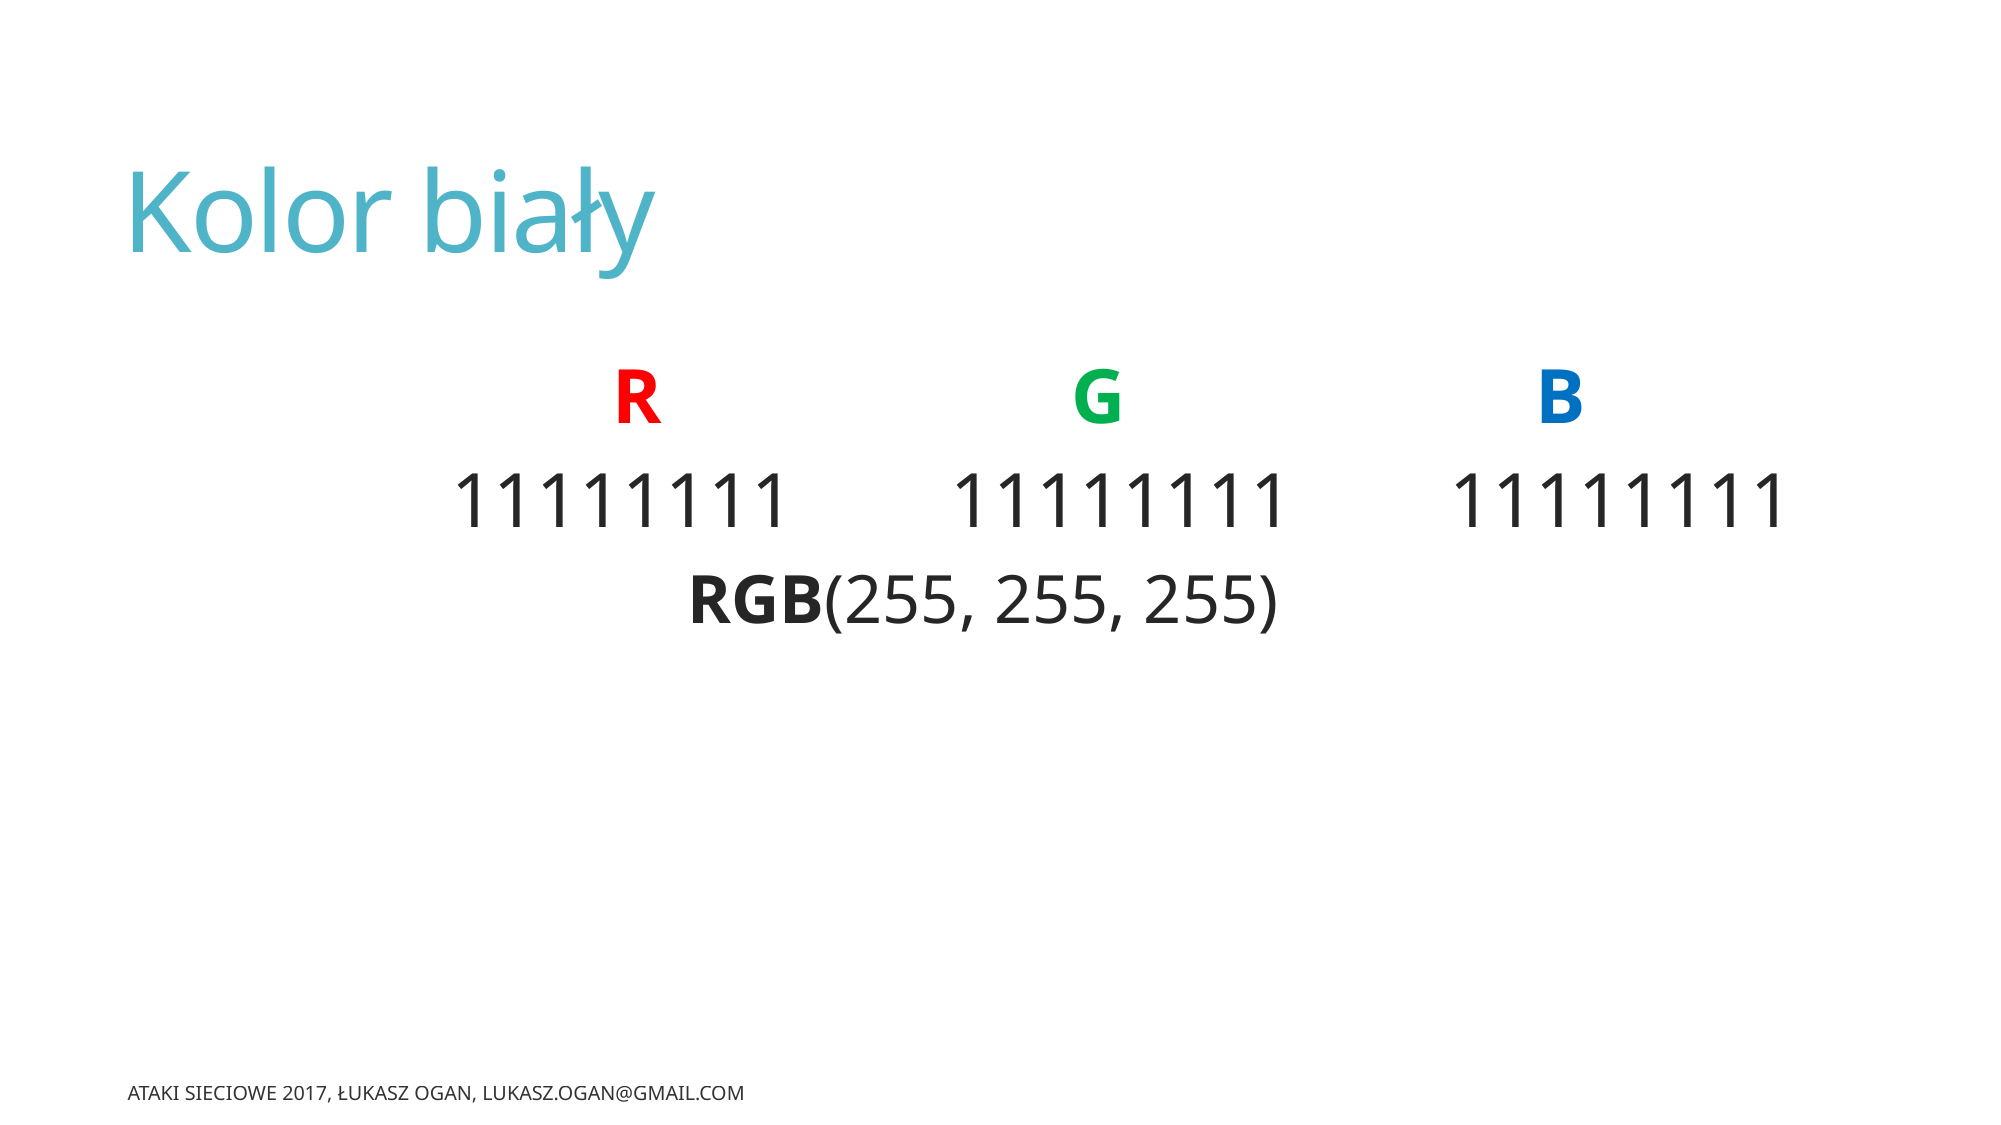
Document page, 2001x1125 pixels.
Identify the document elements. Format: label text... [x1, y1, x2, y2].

footer Ataki Sieciowe 2017, Łukasz Ogan, lukasz.ogan@gmail.com [112, 1075, 938, 1113]
title Kolor biały [107, 81, 1875, 354]
text_box R G B 11111111 11111111 11111111 RGB(255, 255, 255) [136, 354, 1900, 973]
